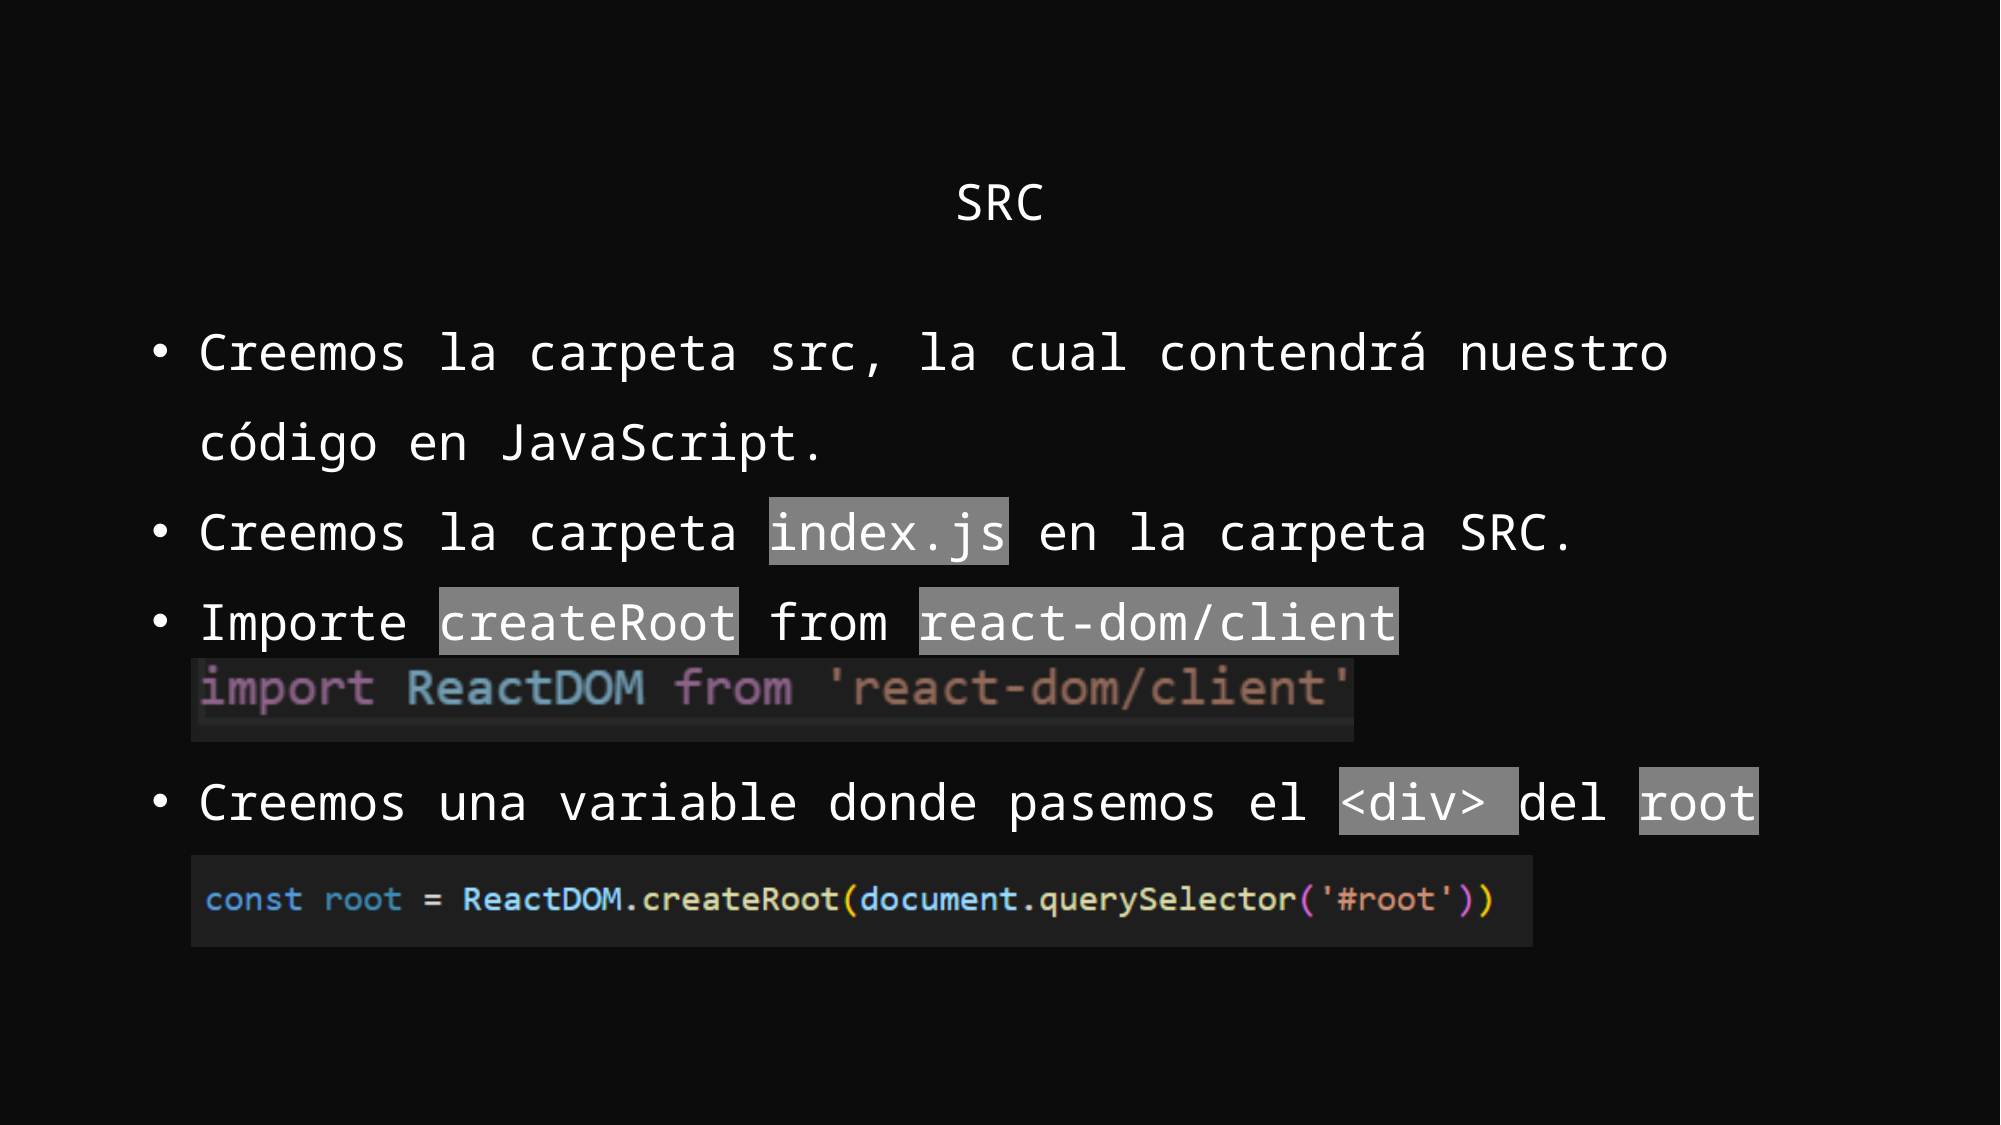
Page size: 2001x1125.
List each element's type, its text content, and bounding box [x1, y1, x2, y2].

picture [190, 658, 1354, 742]
picture [190, 855, 1533, 947]
text_box SRC Creemos la carpeta src, la cual contendrá nuestro código en JavaScript. Creemos la carpeta index.js en la carpeta SRC. Importe createRoot from react-dom/client Creemos una variable donde pasemos el <div> del root ID. [136, 162, 1864, 1125]
